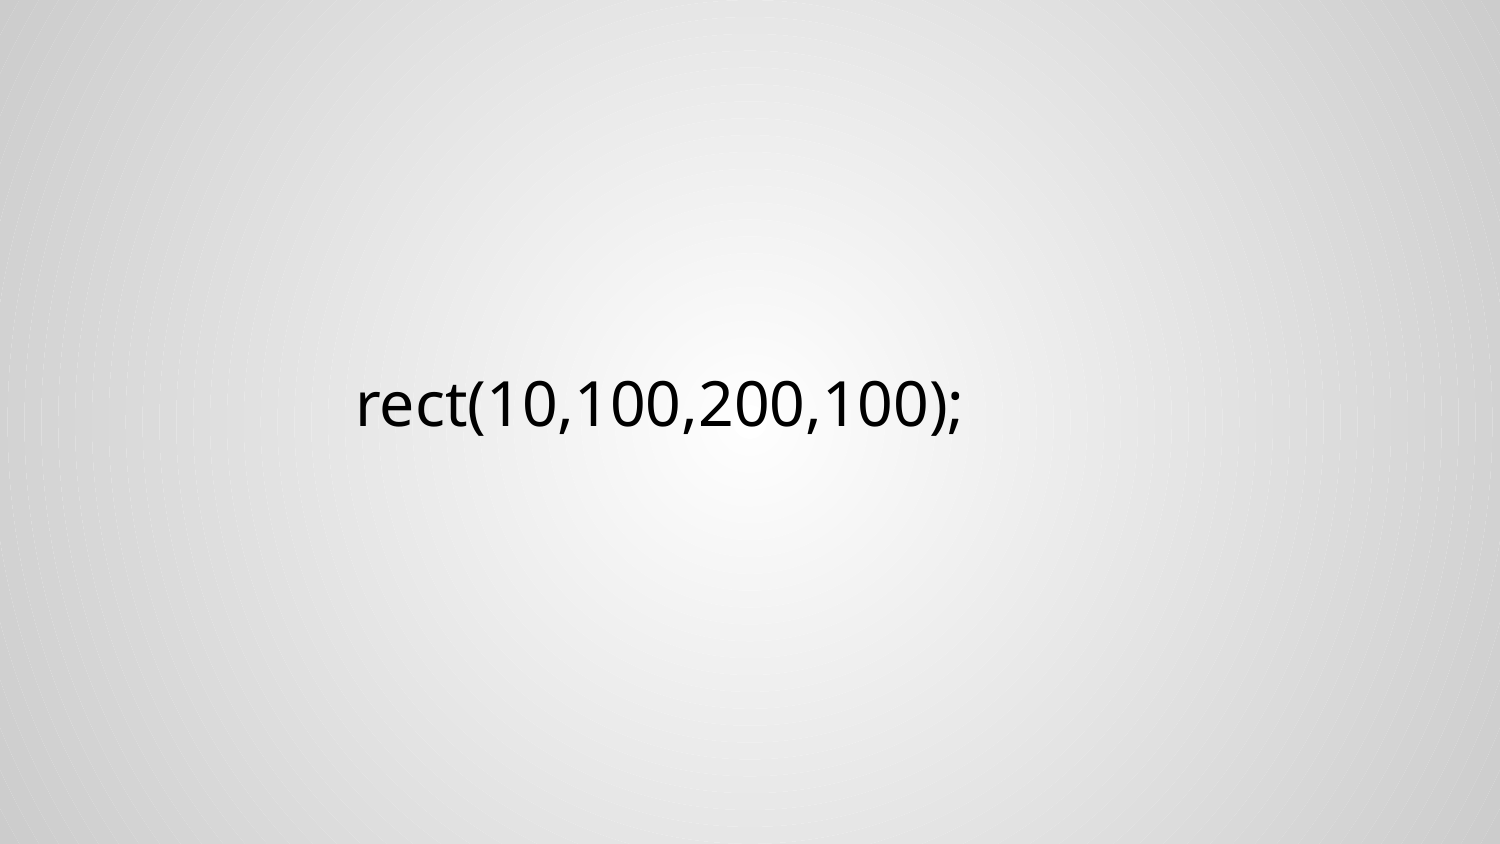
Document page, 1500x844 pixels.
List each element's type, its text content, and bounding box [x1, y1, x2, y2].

text_box rect(10,100,200,100); [340, 349, 1160, 630]
